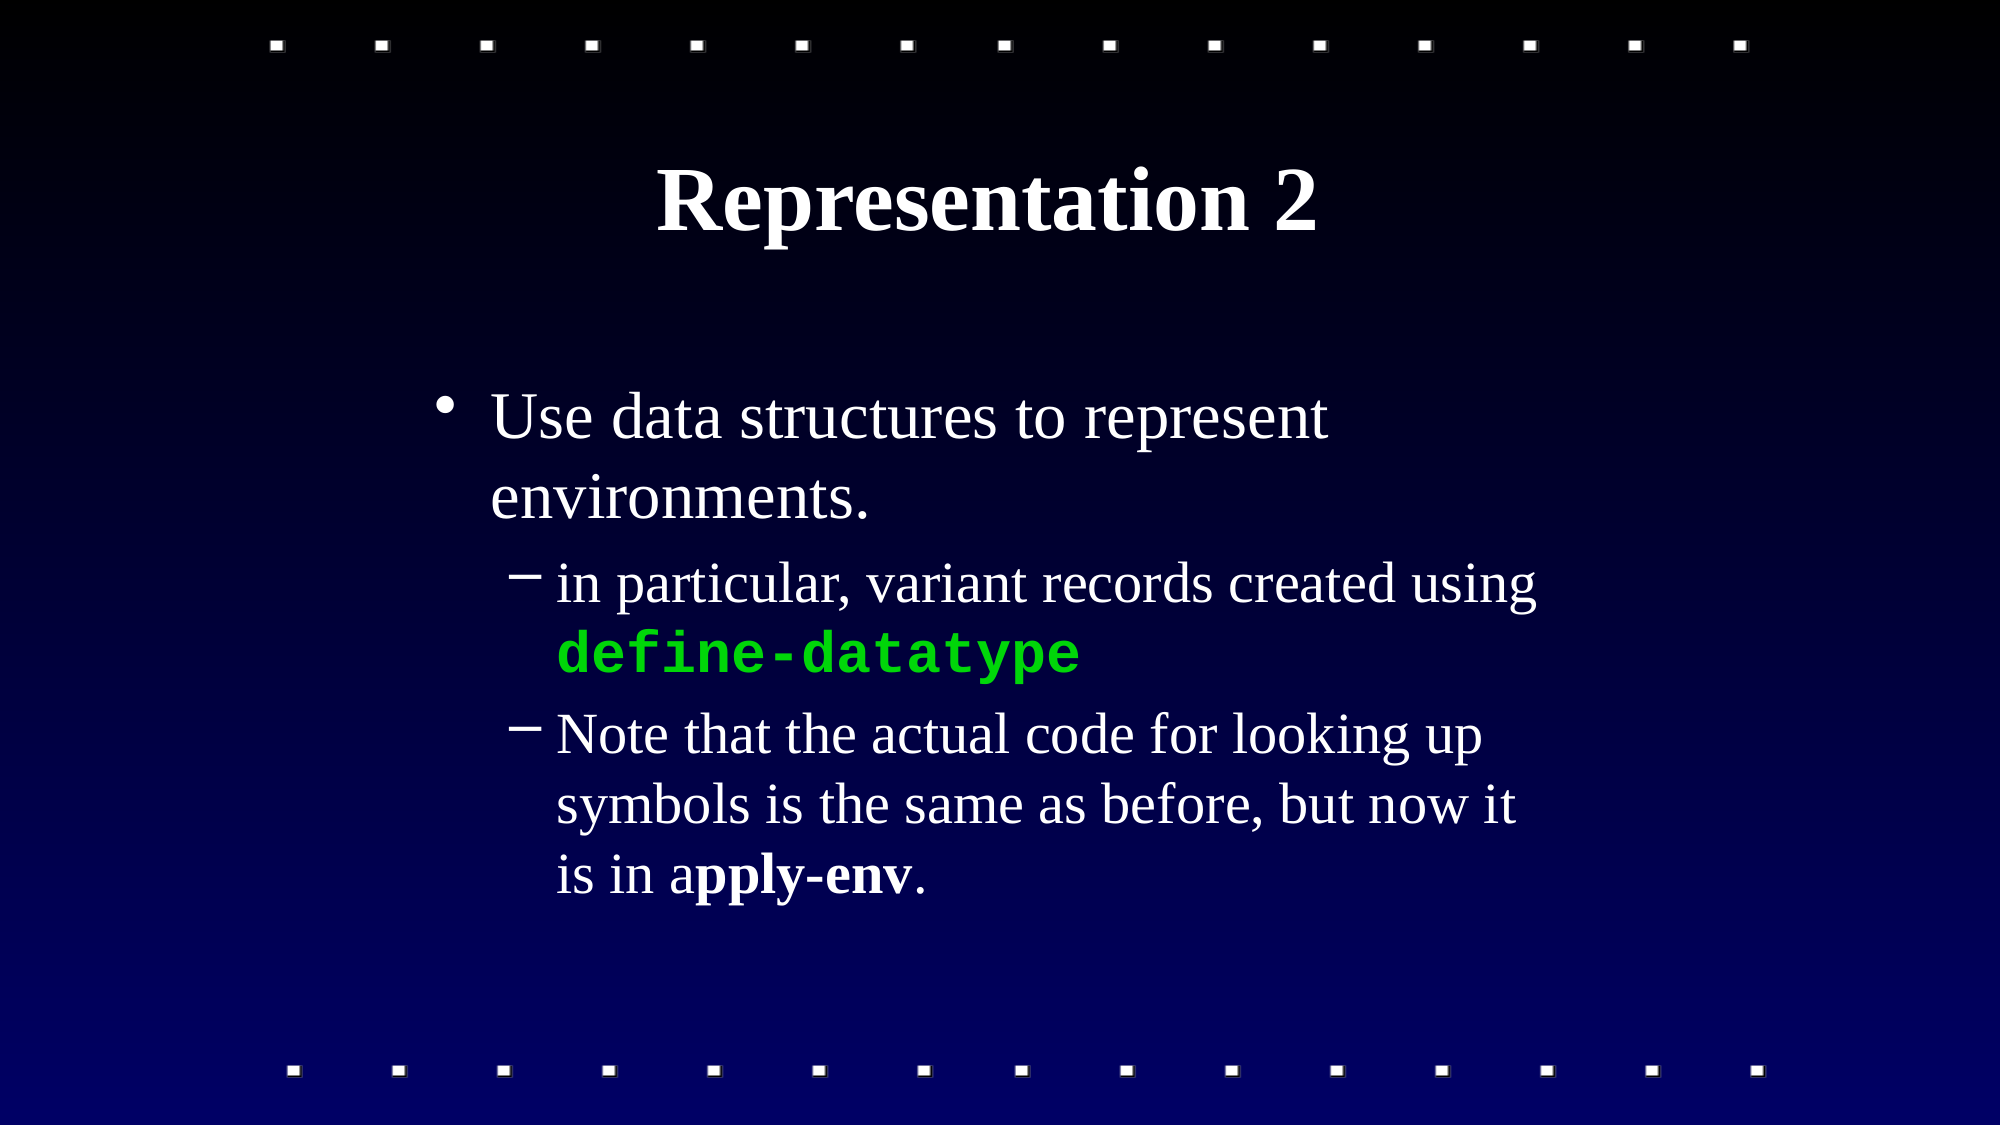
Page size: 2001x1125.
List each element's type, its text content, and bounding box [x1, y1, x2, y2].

picture [266, 37, 1767, 57]
title Representation 2 [149, 99, 1851, 288]
list Use data structures to represent environments. in particular, variant records created using define-datatype Note that the actual code for looking up symbols is the same as before, but now it is in apply-env. [419, 364, 1581, 987]
picture [283, 1062, 1784, 1082]
